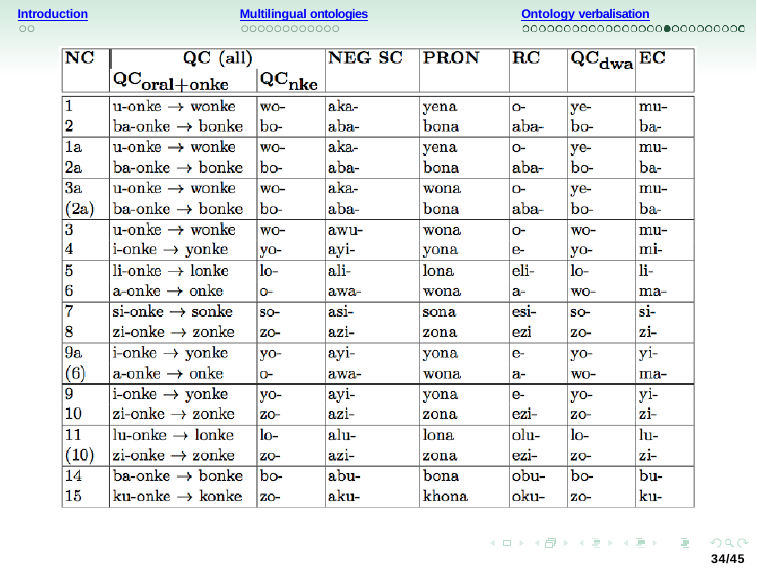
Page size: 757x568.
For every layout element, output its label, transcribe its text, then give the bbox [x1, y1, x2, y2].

text_box [274, 25, 281, 32]
text_box [324, 25, 331, 32]
text_box [241, 25, 248, 32]
text_box [266, 25, 273, 32]
text_box [283, 25, 290, 32]
picture [0, 0, 756, 74]
text_box Ontology verbalisation [519, 6, 704, 22]
text_box [299, 25, 306, 32]
text_box [19, 25, 26, 32]
text_box [307, 25, 314, 32]
text_box Multilingual ontologies [237, 6, 454, 22]
text_box [522, 25, 745, 32]
text_box [250, 25, 257, 32]
text_box [332, 25, 339, 32]
text_box [58, 46, 697, 511]
text_box 34/45 [709, 551, 748, 567]
text_box [28, 25, 34, 32]
text_box [258, 25, 265, 32]
text_box Introduction [15, 6, 90, 22]
text_box [316, 25, 323, 32]
text_box [291, 25, 298, 32]
